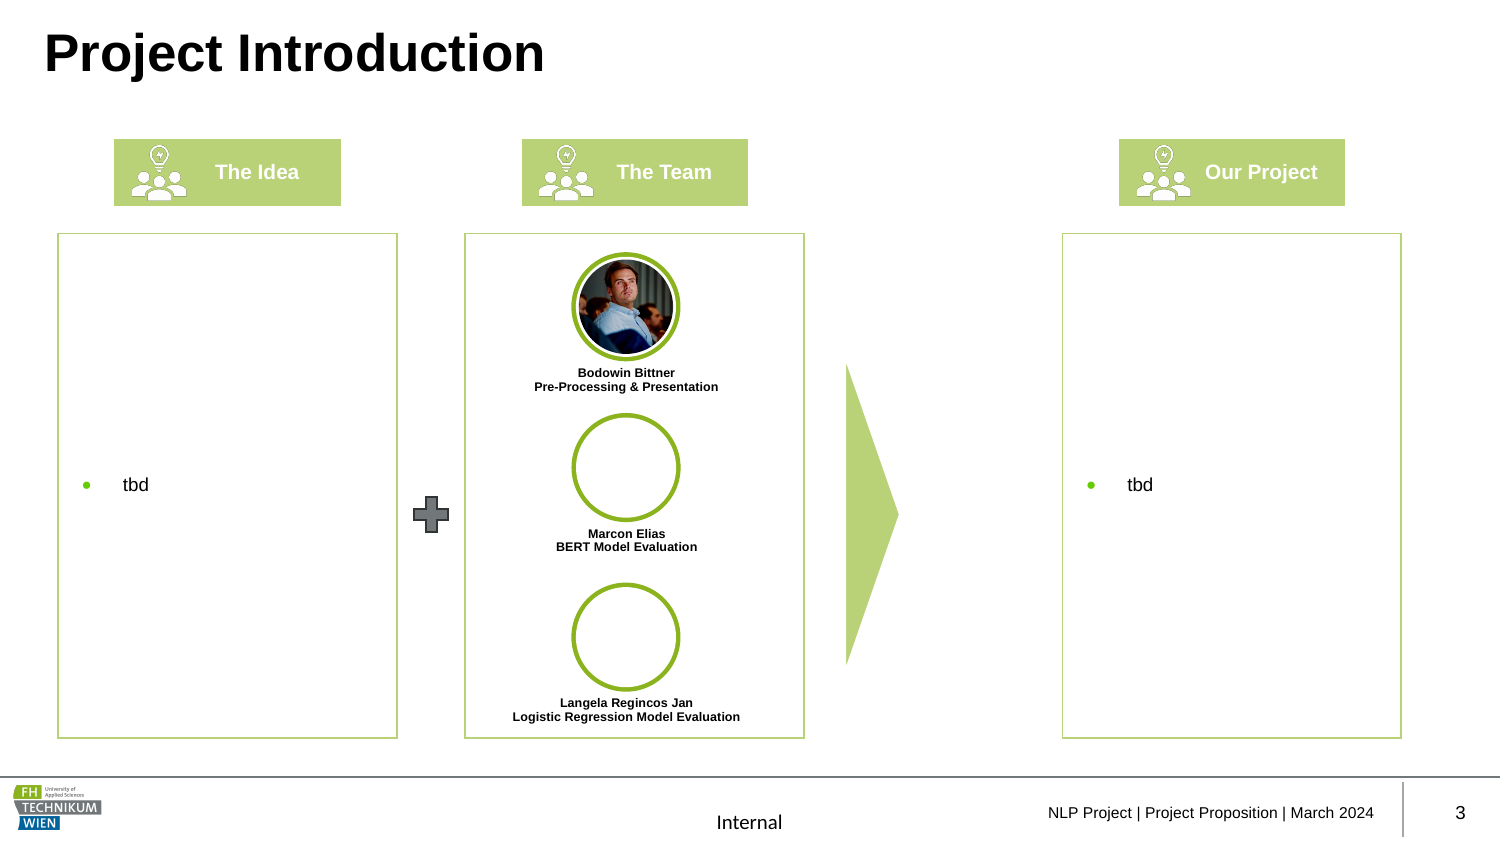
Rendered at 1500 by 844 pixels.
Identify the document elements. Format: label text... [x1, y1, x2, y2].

picture [1128, 137, 1199, 209]
text_box Our Project [1199, 139, 1345, 206]
text_box The Idea [114, 139, 123, 206]
text_box tbd [57, 232, 398, 739]
text_box [413, 496, 449, 533]
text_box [518, 252, 726, 402]
picture [0, 771, 115, 844]
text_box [497, 582, 747, 733]
picture [123, 137, 195, 209]
text_box The Idea [195, 139, 341, 206]
text_box [844, 357, 901, 671]
text_box The Team [521, 139, 530, 206]
title Project Introduction [29, 18, 1469, 91]
text_box The Team [602, 139, 748, 206]
text_box [464, 232, 805, 739]
slide_number 3 [1401, 789, 1481, 835]
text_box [541, 412, 704, 563]
footer NLP Project | Project Proposition | March 2024 [458, 789, 1389, 835]
text_box Our Project [1118, 139, 1128, 206]
picture [530, 137, 602, 209]
text_box tbd [1061, 232, 1402, 739]
